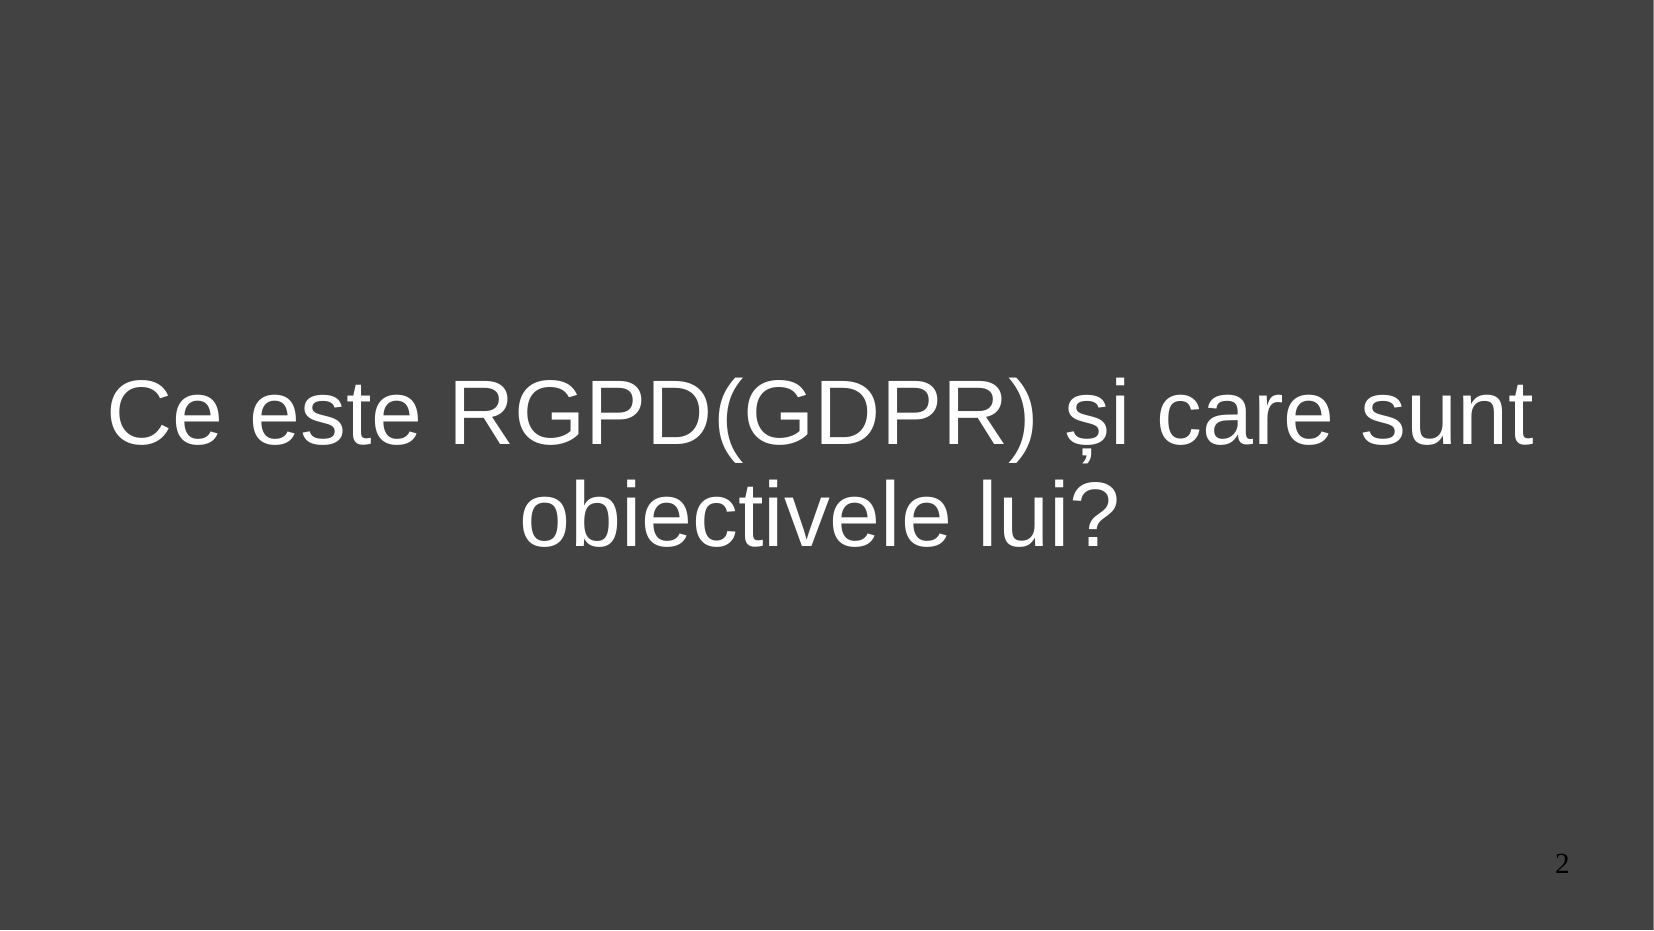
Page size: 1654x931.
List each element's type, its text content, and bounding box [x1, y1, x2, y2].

title Ce este RGPD(GDPR) și care sunt obiectivele lui? [76, 327, 1565, 603]
slide_number 2 [1185, 847, 1570, 911]
